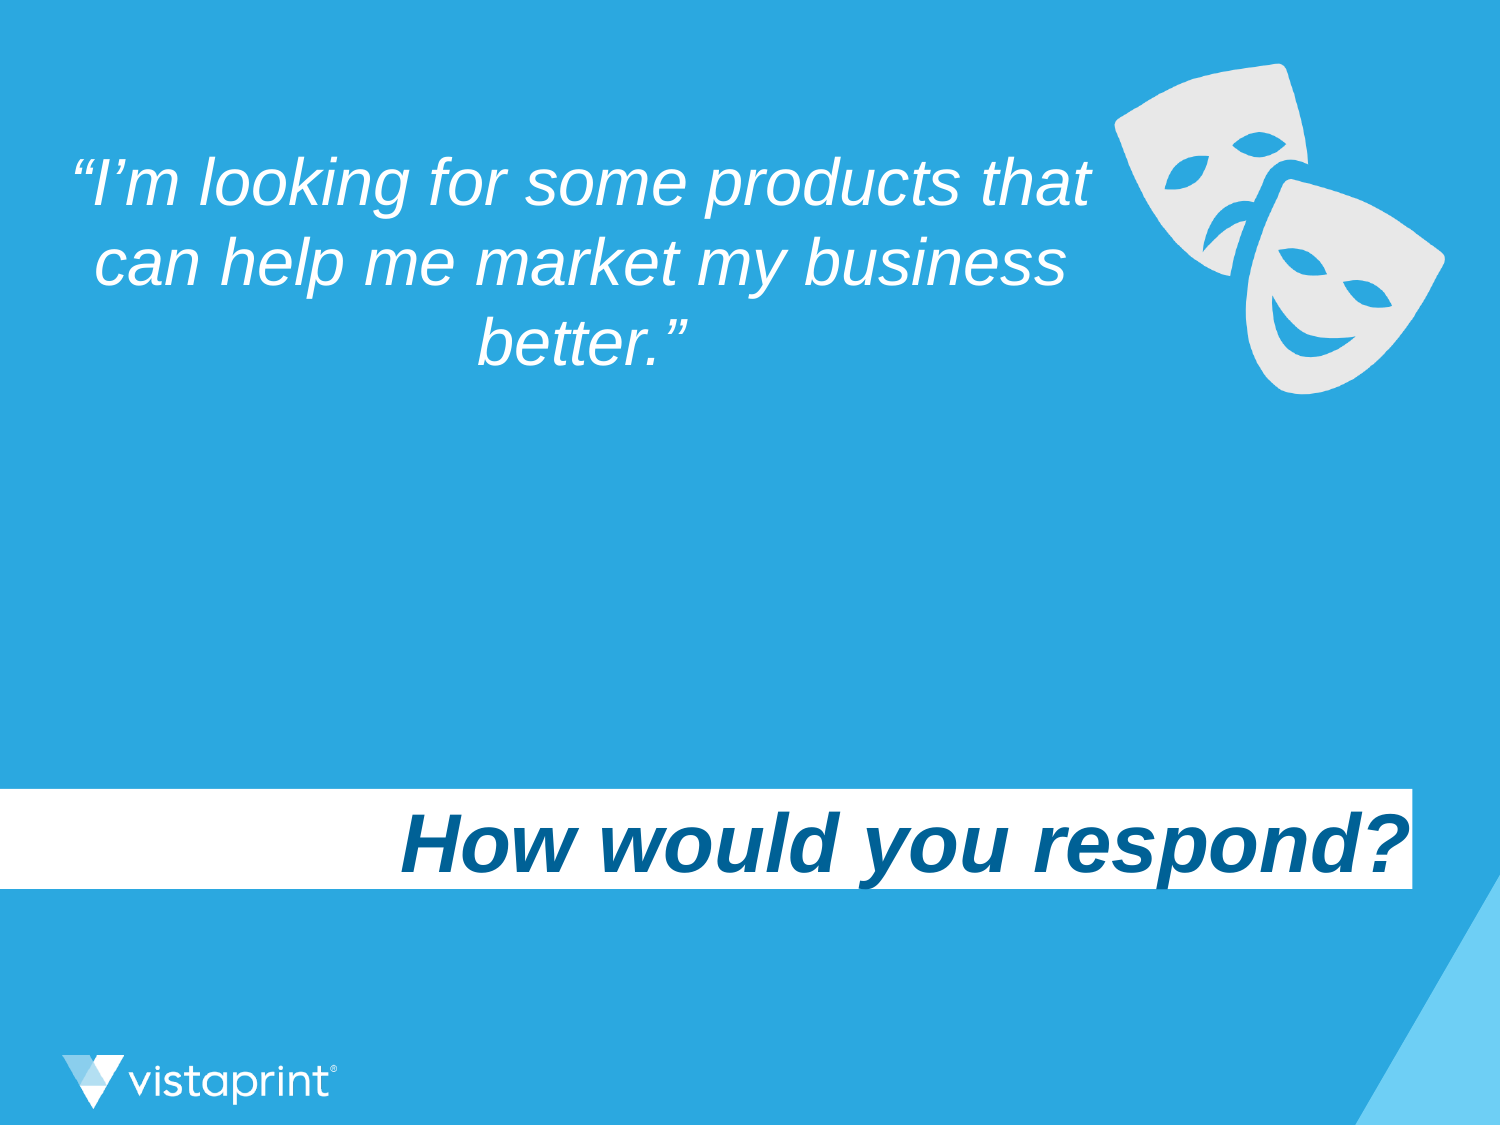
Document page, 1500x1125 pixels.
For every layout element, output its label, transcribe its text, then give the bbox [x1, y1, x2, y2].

picture [62, 1055, 337, 1109]
text_box How would you respond? [0, 788, 1413, 889]
picture [1112, 62, 1446, 396]
text_box “I’m looking for some products that can help me market my business better.” [37, 138, 1112, 379]
